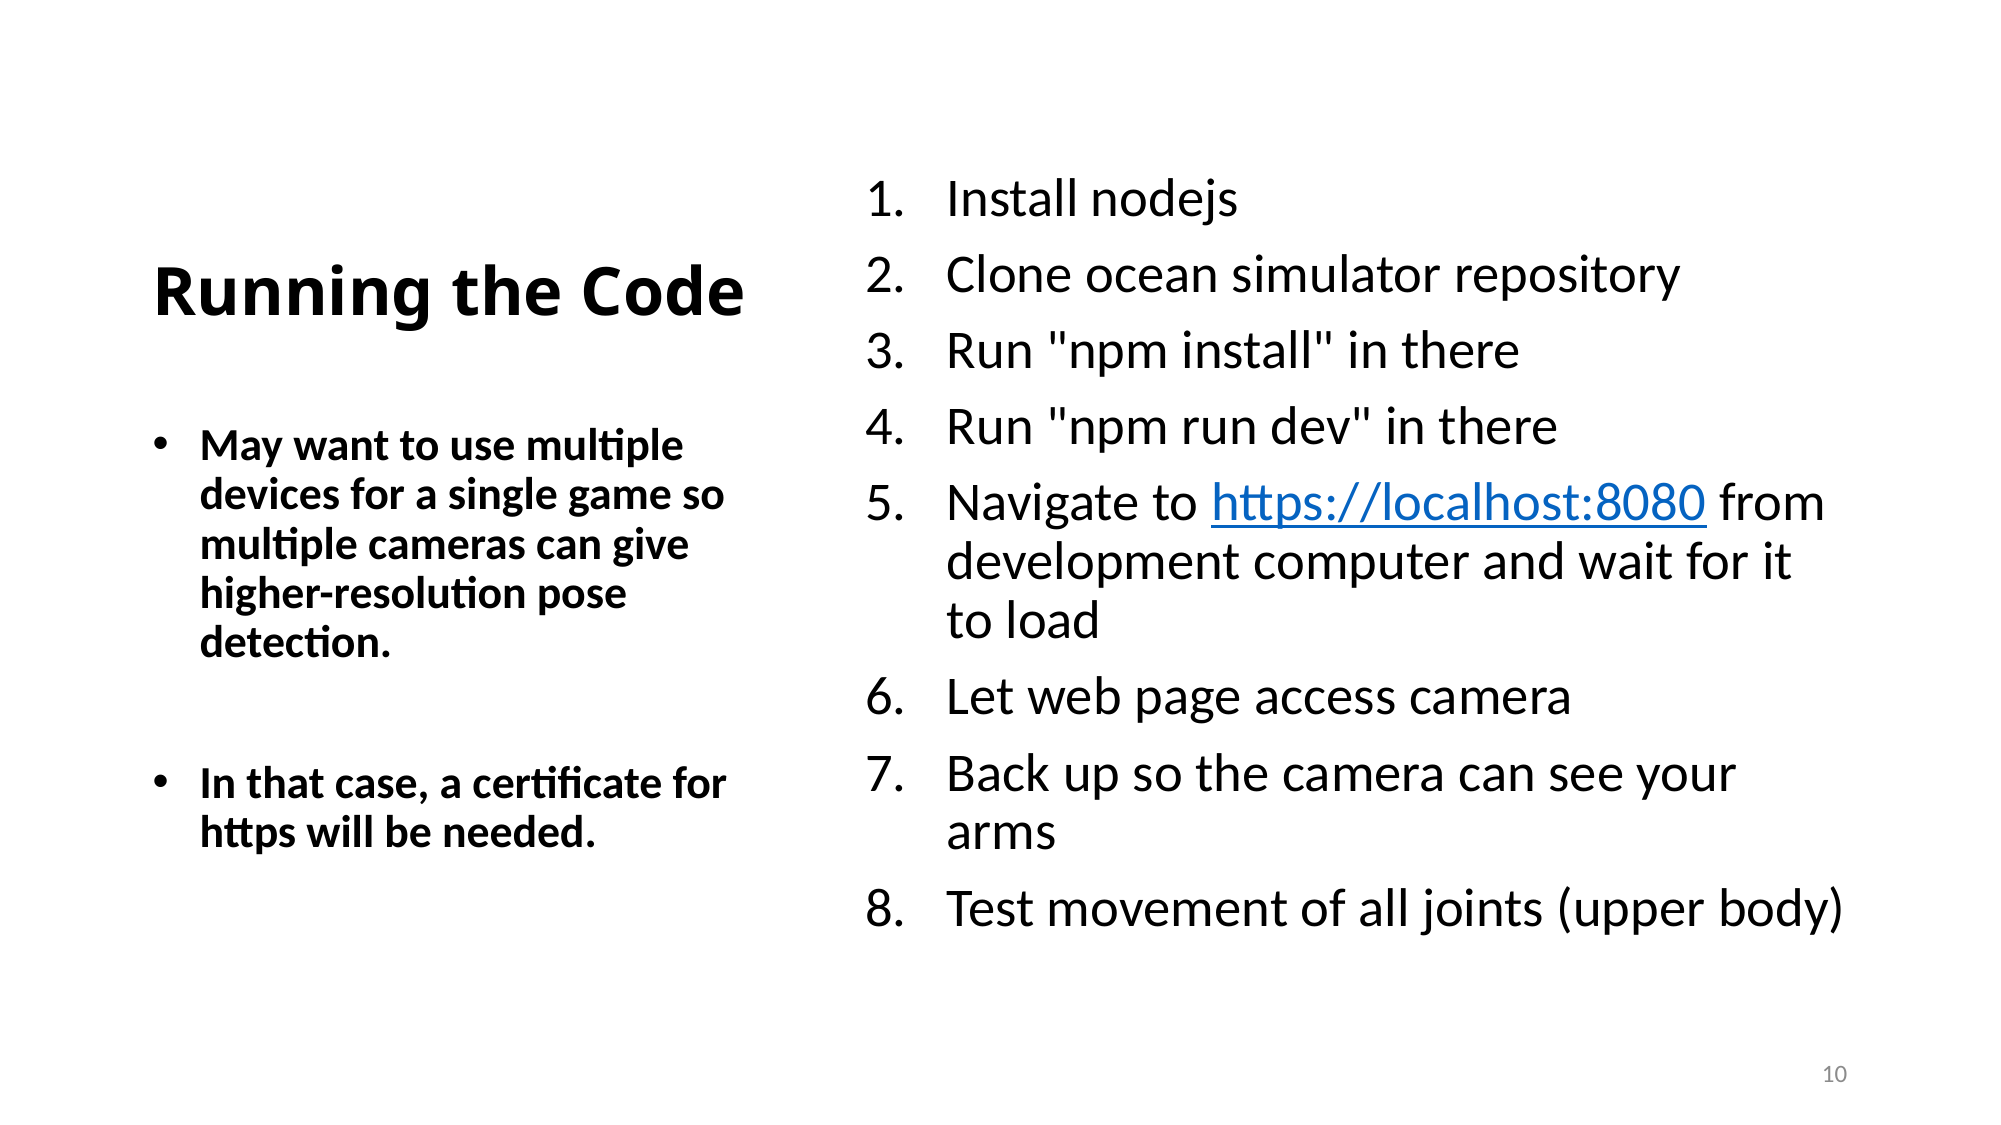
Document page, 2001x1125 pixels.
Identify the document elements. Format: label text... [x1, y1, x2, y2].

title Running the Code [137, 75, 783, 337]
slide_number 10 [1412, 1042, 1863, 1103]
list Install nodejs Clone ocean simulator repository Run "npm install" in there Run "npm run dev" in there Navigate to https://localhost:8080 from development computer and wait for it to load Let web page access camera Back up so the camera can see your arms Test movement of all joints (upper body) [850, 161, 1863, 962]
list May want to use multiple devices for a single game so multiple cameras can give higher-resolution pose detection. In that case, a certificate for https will be needed. [137, 337, 783, 963]
